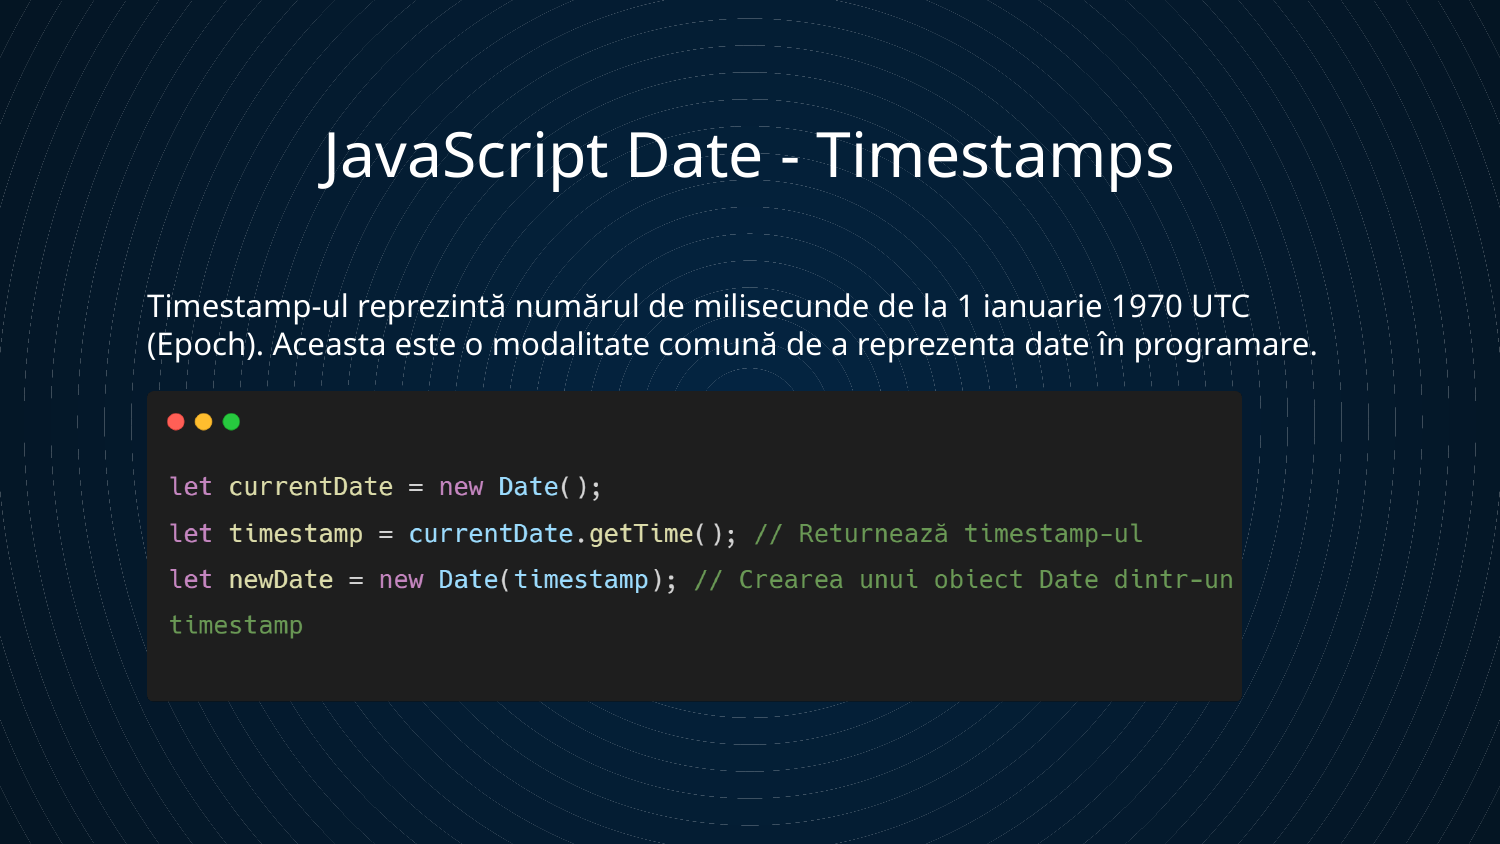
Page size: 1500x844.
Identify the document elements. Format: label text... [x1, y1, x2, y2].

title JavaScript Date - Timestamps [51, 105, 1449, 206]
picture [143, 386, 1245, 707]
text_box Timestamp-ul reprezintă numărul de milisecunde de la 1 ianuarie 1970 UTC (Epoch). Aceasta este o modalitate comună de a reprezenta date în programare. [132, 271, 1369, 422]
